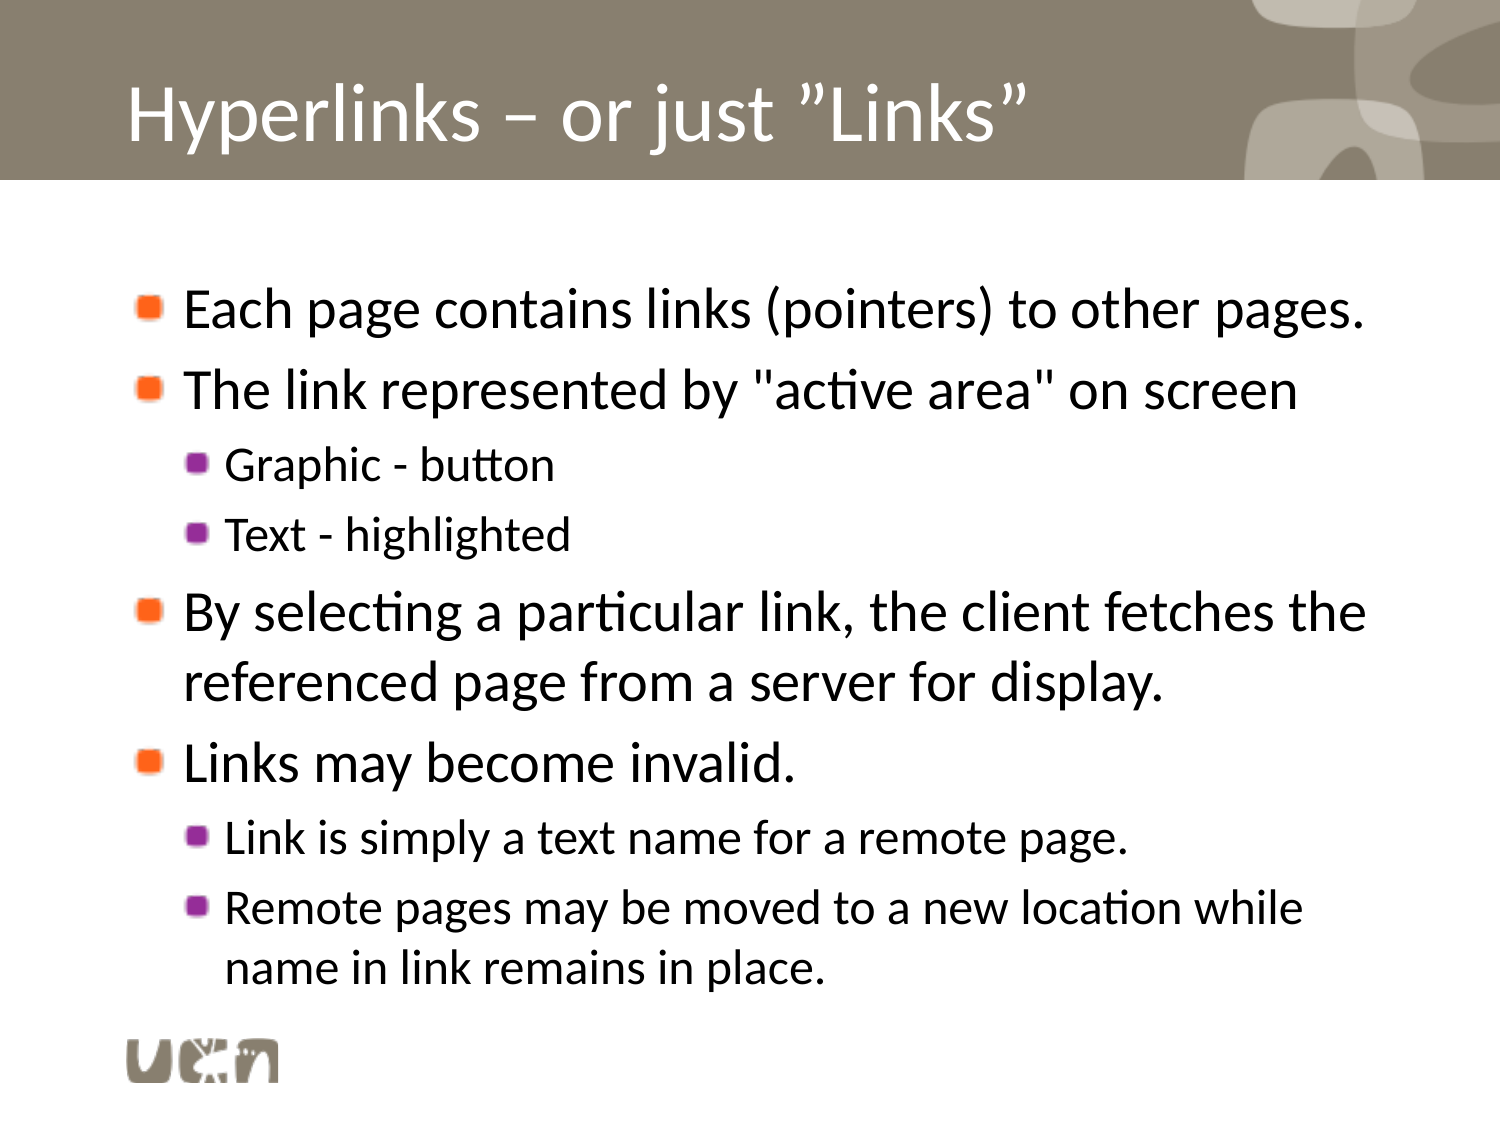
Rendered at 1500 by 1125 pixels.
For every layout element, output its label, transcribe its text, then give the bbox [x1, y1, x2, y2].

title Hyperlinks – or just ”Links” [111, 48, 1385, 166]
list Each page contains links (pointers) to other pages. The link represented by "active area" on screen Graphic - button Text - highlighted By selecting a particular link, the client fetches the referenced page from a server for display. Links may become invalid. Link is simply a text name for a remote page. Remote pages may be moved to a new location while name in link remains in place. [111, 262, 1385, 1005]
